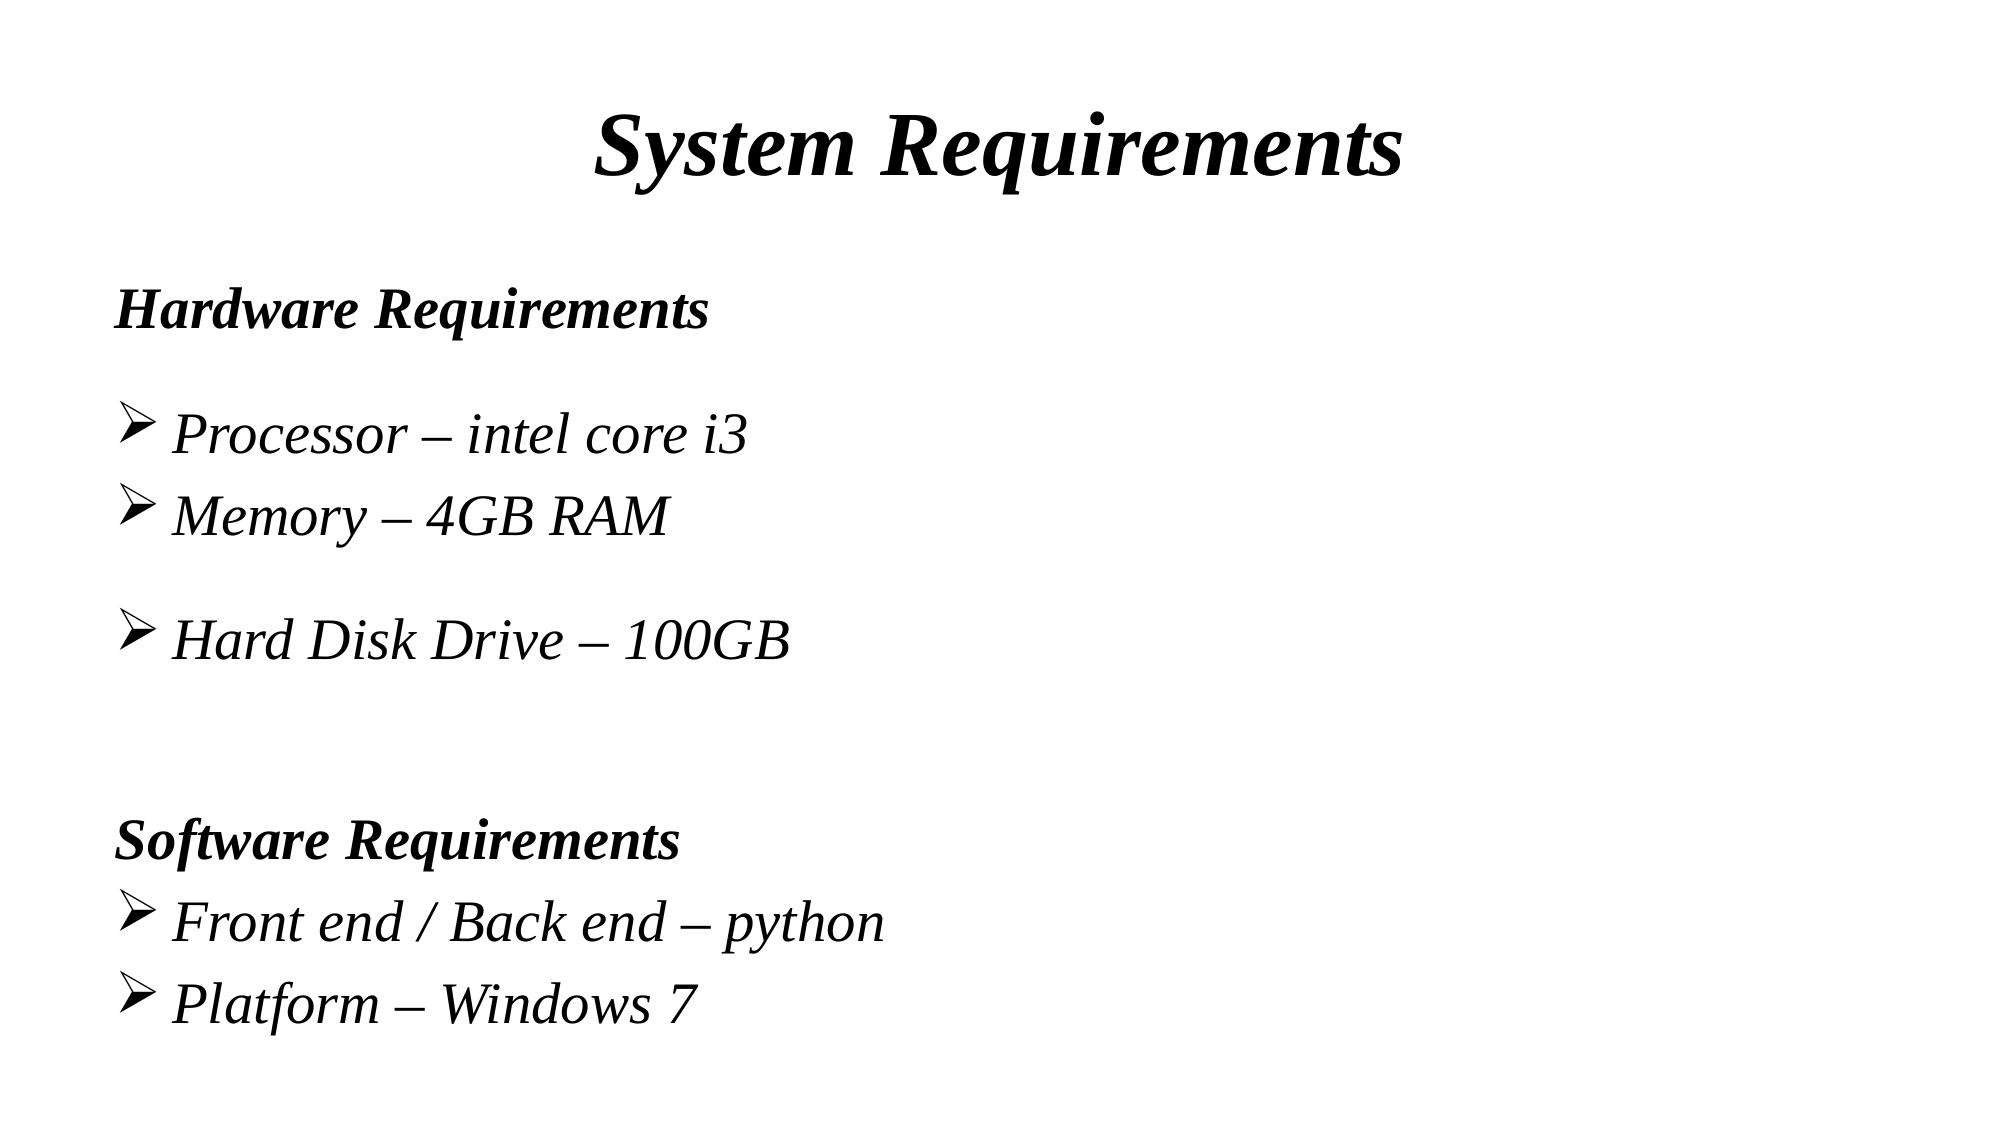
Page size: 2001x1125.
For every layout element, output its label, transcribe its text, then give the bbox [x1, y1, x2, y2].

title System Requirements [99, 45, 1900, 233]
list Hardware Requirements Processor – intel core i3 Memory – 4GB RAM Hard Disk Drive – 100GB Software Requirements Front end / Back end – python Platform – Windows 7 [99, 262, 1900, 1050]
